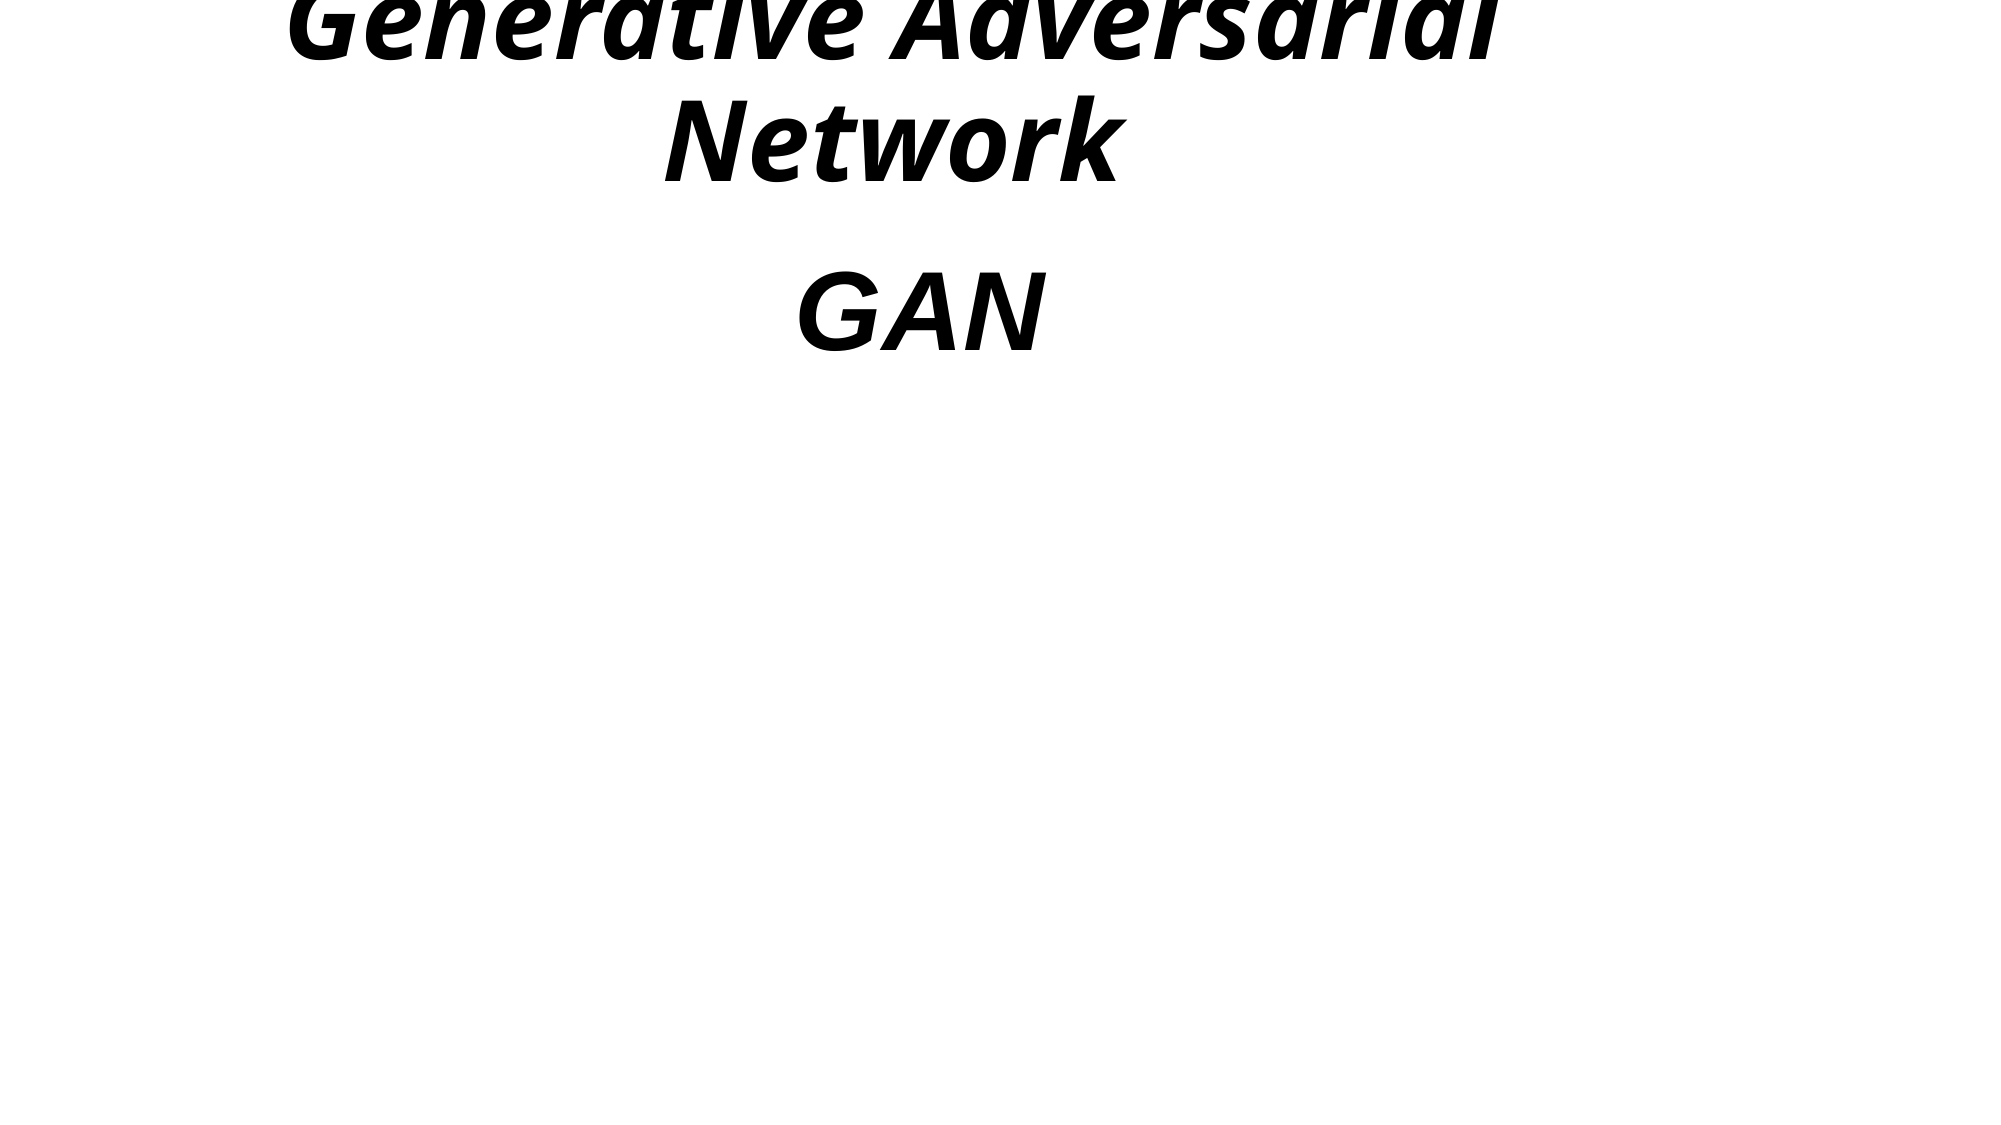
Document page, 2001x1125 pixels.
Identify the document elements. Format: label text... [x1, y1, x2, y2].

text_box GAN [62, 231, 1777, 383]
title Generative Adversarial Network [35, 62, 1750, 214]
